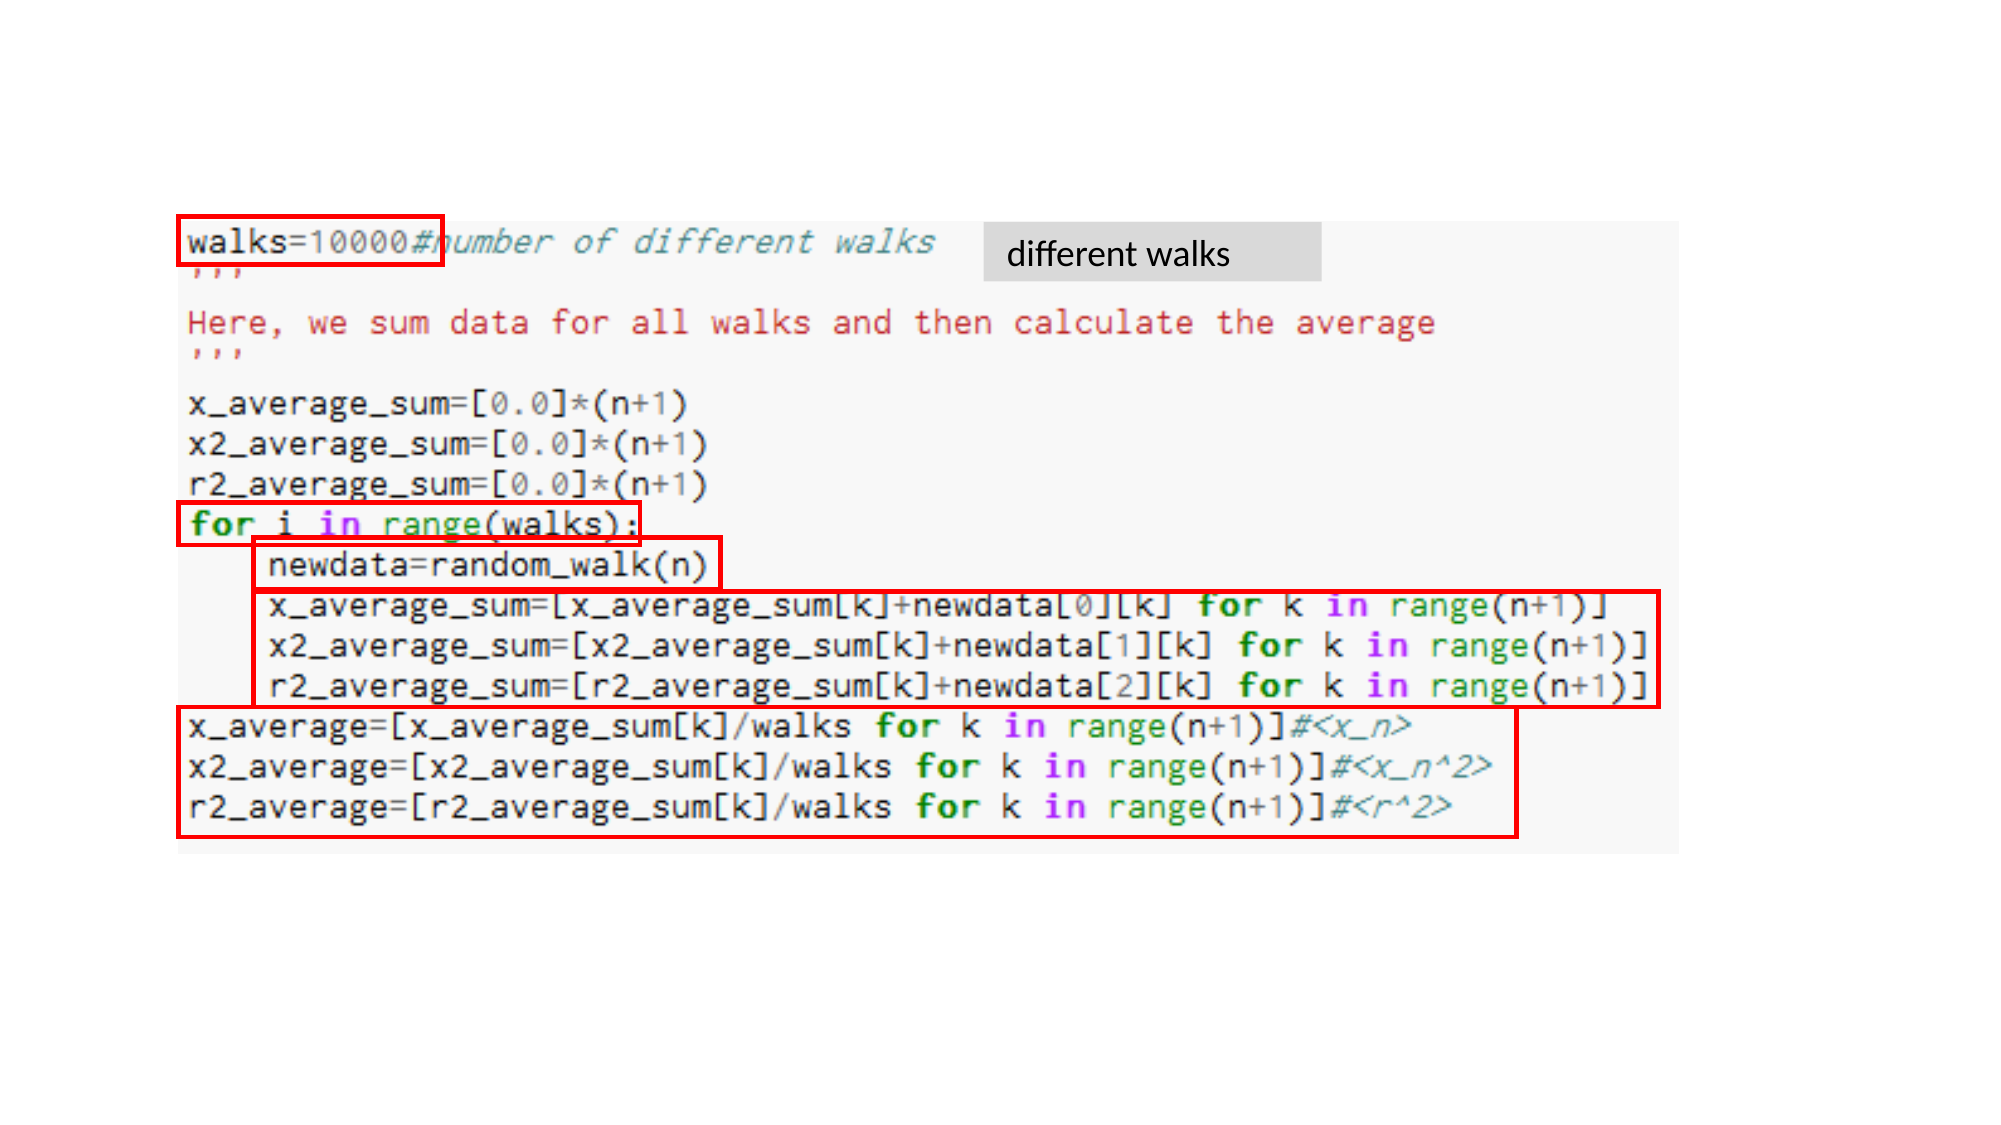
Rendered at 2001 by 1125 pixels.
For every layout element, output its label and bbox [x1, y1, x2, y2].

text_box [178, 216, 444, 221]
picture [178, 221, 1679, 854]
